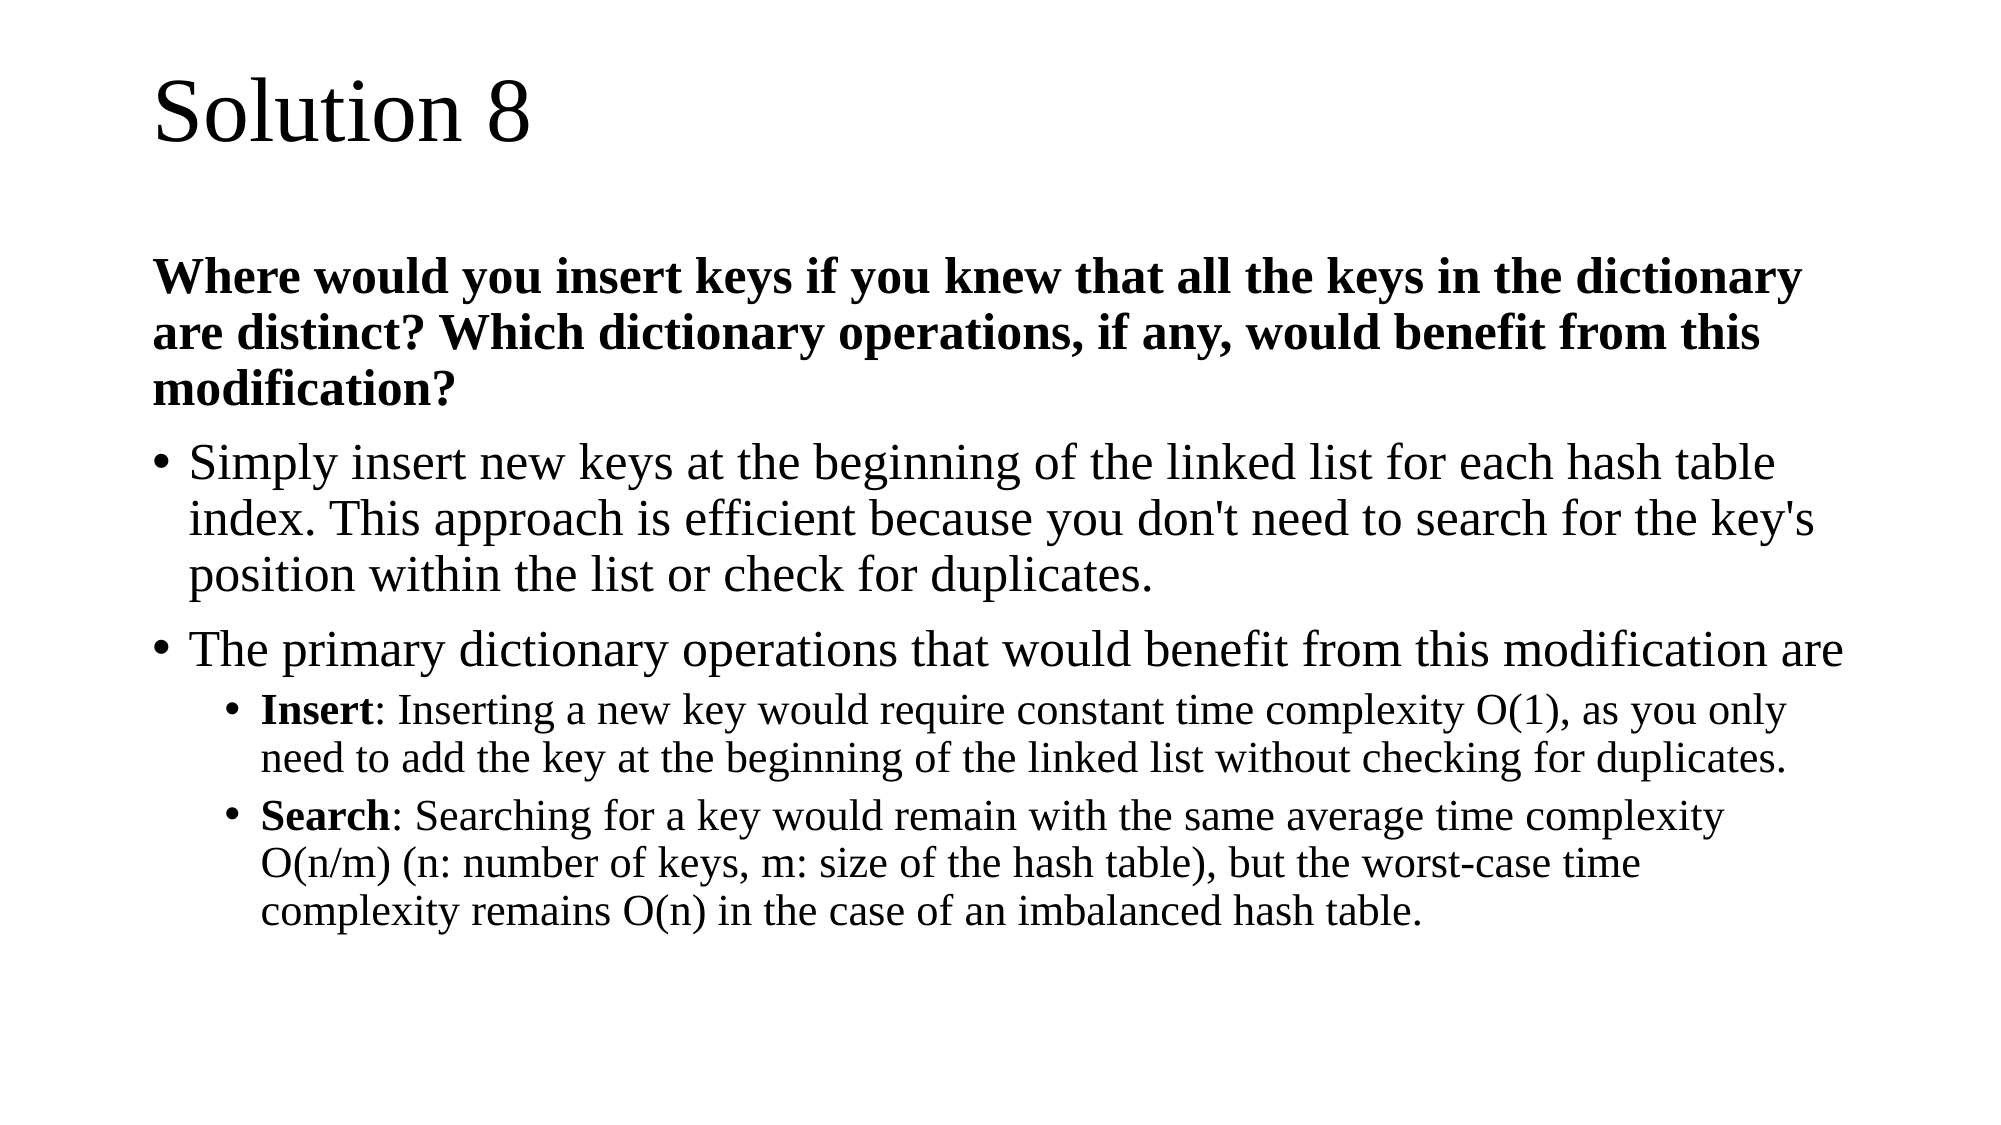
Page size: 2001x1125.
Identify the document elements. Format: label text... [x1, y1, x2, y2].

title Solution 8 [137, 3, 1863, 221]
list Where would you insert keys if you knew that all the keys in the dictionary are distinct? Which dictionary operations, if any, would benefit from this modification? Simply insert new keys at the beginning of the linked list for each hash table index. This approach is efficient because you don't need to search for the key's position within the list or check for duplicates. The primary dictionary operations that would benefit from this modification are Insert: Inserting a new key would require constant time complexity O(1), as you only need to add the key at the beginning of the linked list without checking for duplicates. Search: Searching for a key would remain with the same average time complexity O(n/m) (n: number of keys, m: size of the hash table), but the worst-case time complexity remains O(n) in the case of an imbalanced hash table. [137, 241, 1863, 1014]
